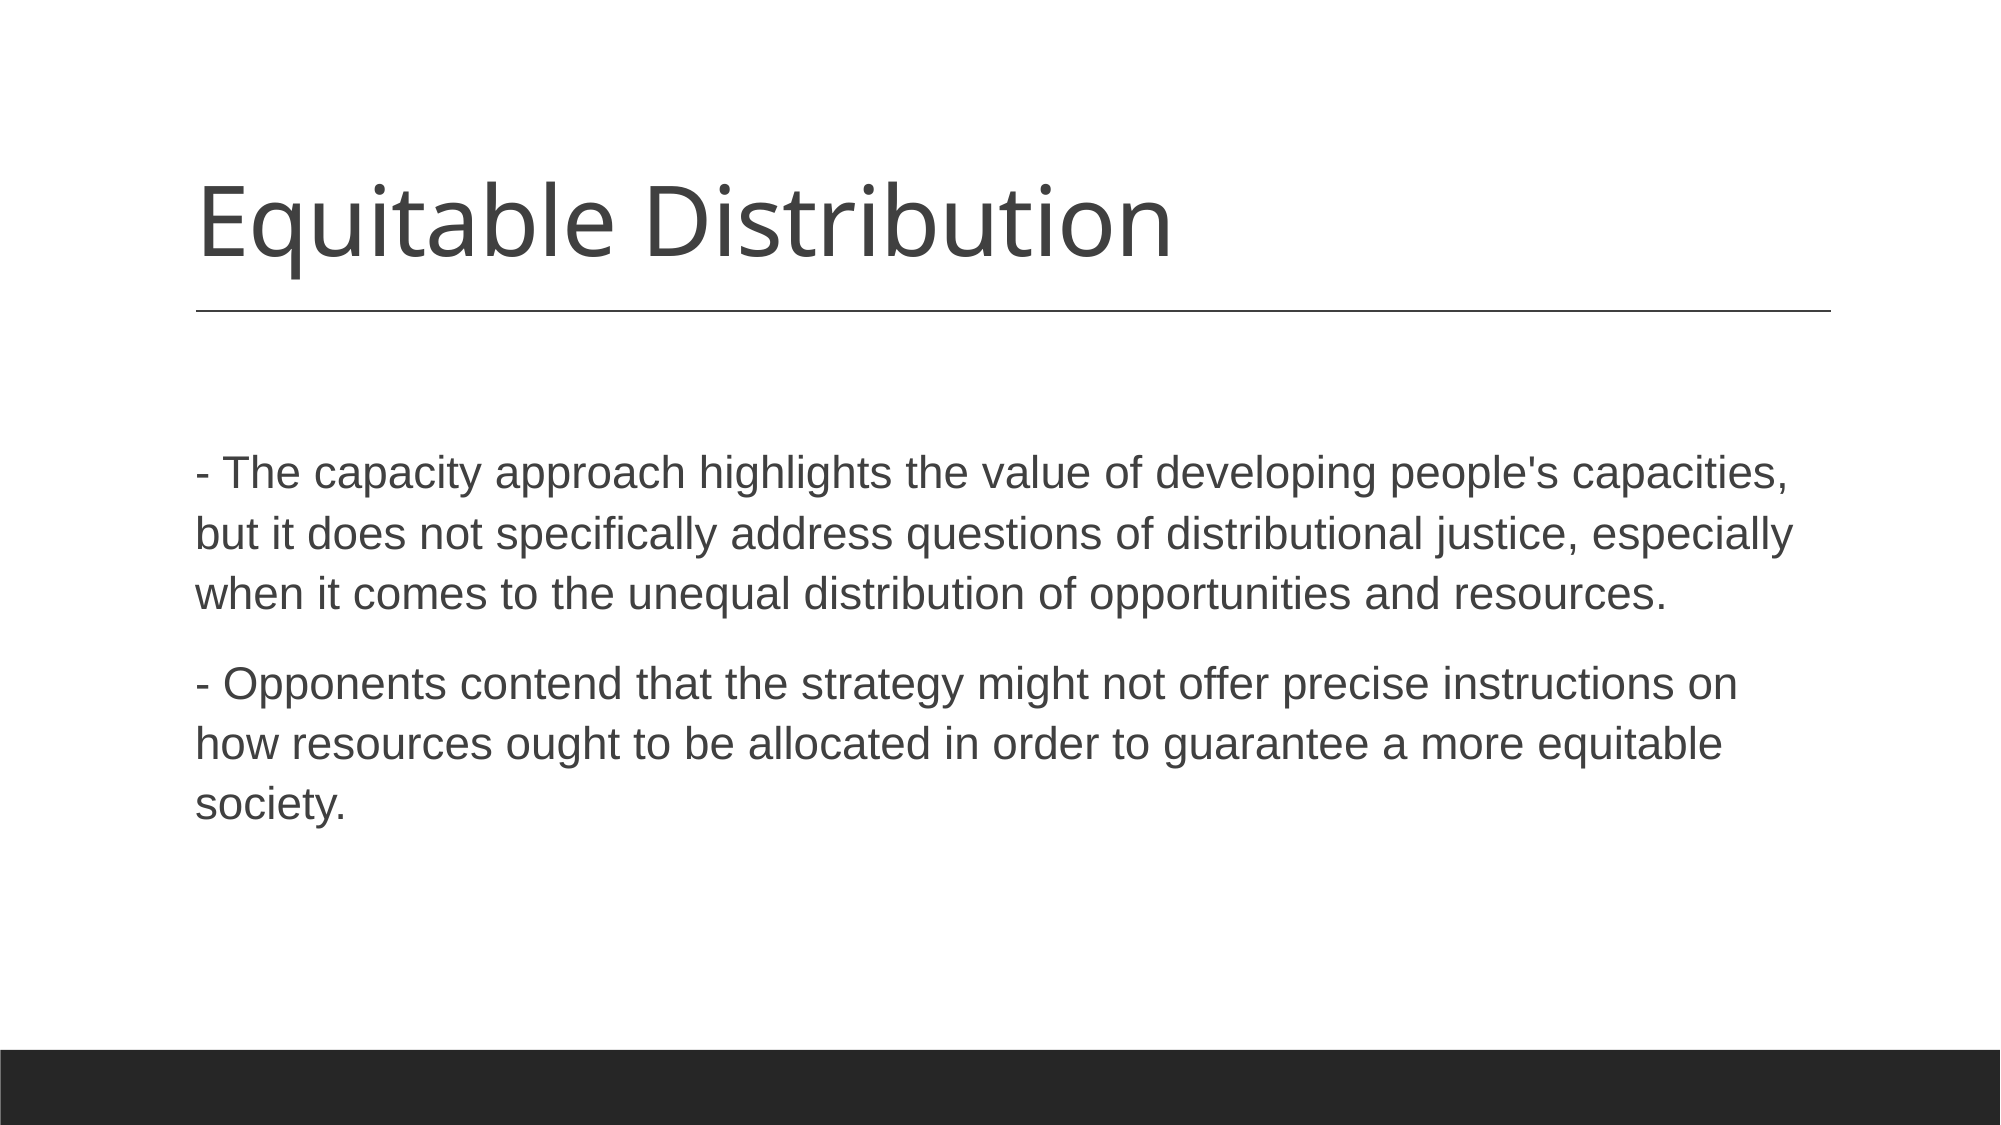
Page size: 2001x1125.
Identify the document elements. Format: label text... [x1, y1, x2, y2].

title Equitable Distribution [180, 47, 1830, 285]
list - The capacity approach highlights the value of developing people's capacities, but it does not specifically address questions of distributional justice, especially when it comes to the unequal distribution of opportunities and resources. - Opponents contend that the strategy might not offer precise instructions on how resources ought to be allocated in order to guarantee a more equitable society. [180, 345, 1830, 963]
